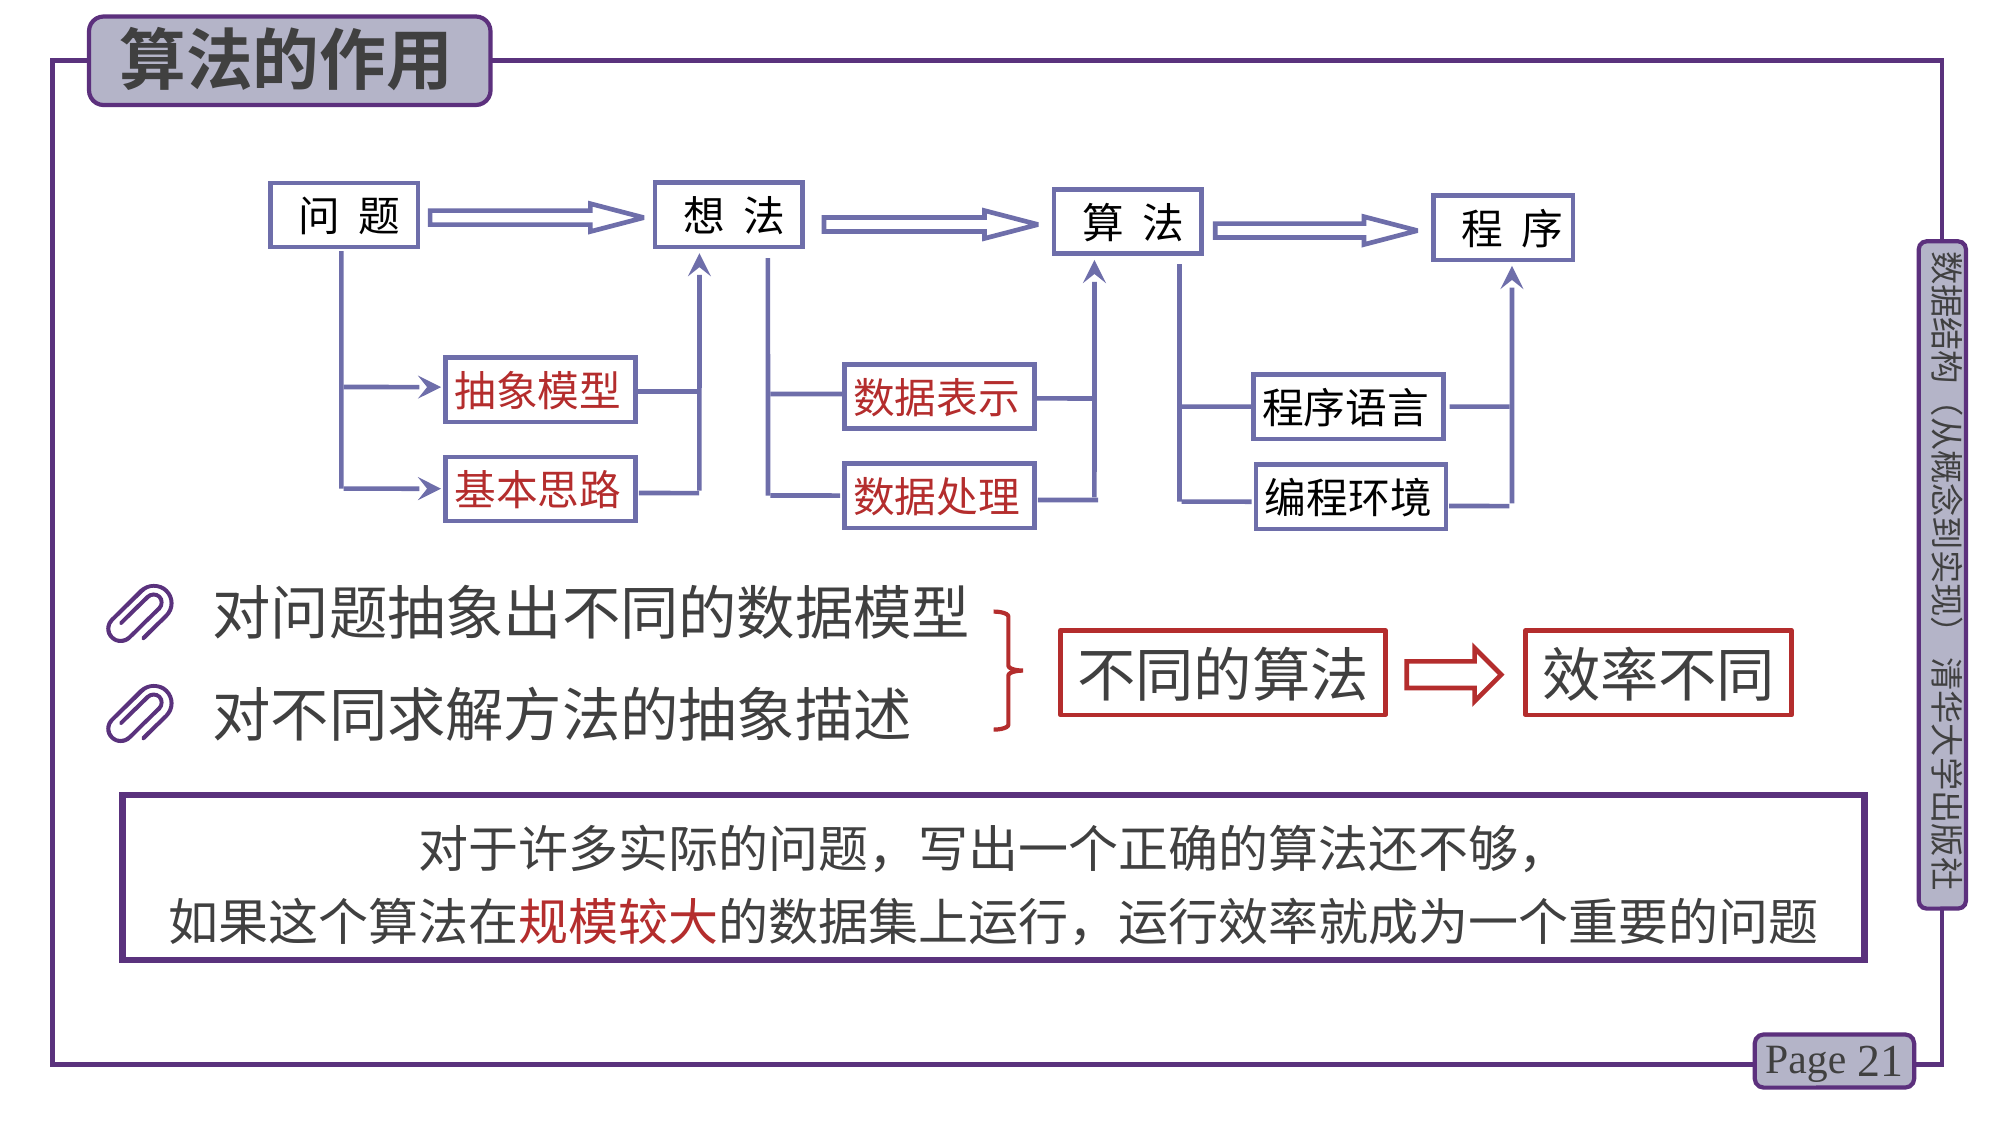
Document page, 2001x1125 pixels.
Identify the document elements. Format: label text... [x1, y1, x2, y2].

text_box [1406, 630, 1792, 717]
text_box 算法的作用 [104, 10, 485, 105]
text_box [104, 670, 987, 757]
text_box 对于许多实际的问题，写出一个正确的算法还不够， 如果这个算法在规模较大的数据集上运行，运行效率就成为一个重要的问题 [122, 794, 1866, 961]
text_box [270, 182, 1573, 529]
text_box [485, 18, 492, 103]
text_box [104, 568, 1031, 655]
text_box [87, 15, 482, 107]
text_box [993, 611, 1386, 730]
